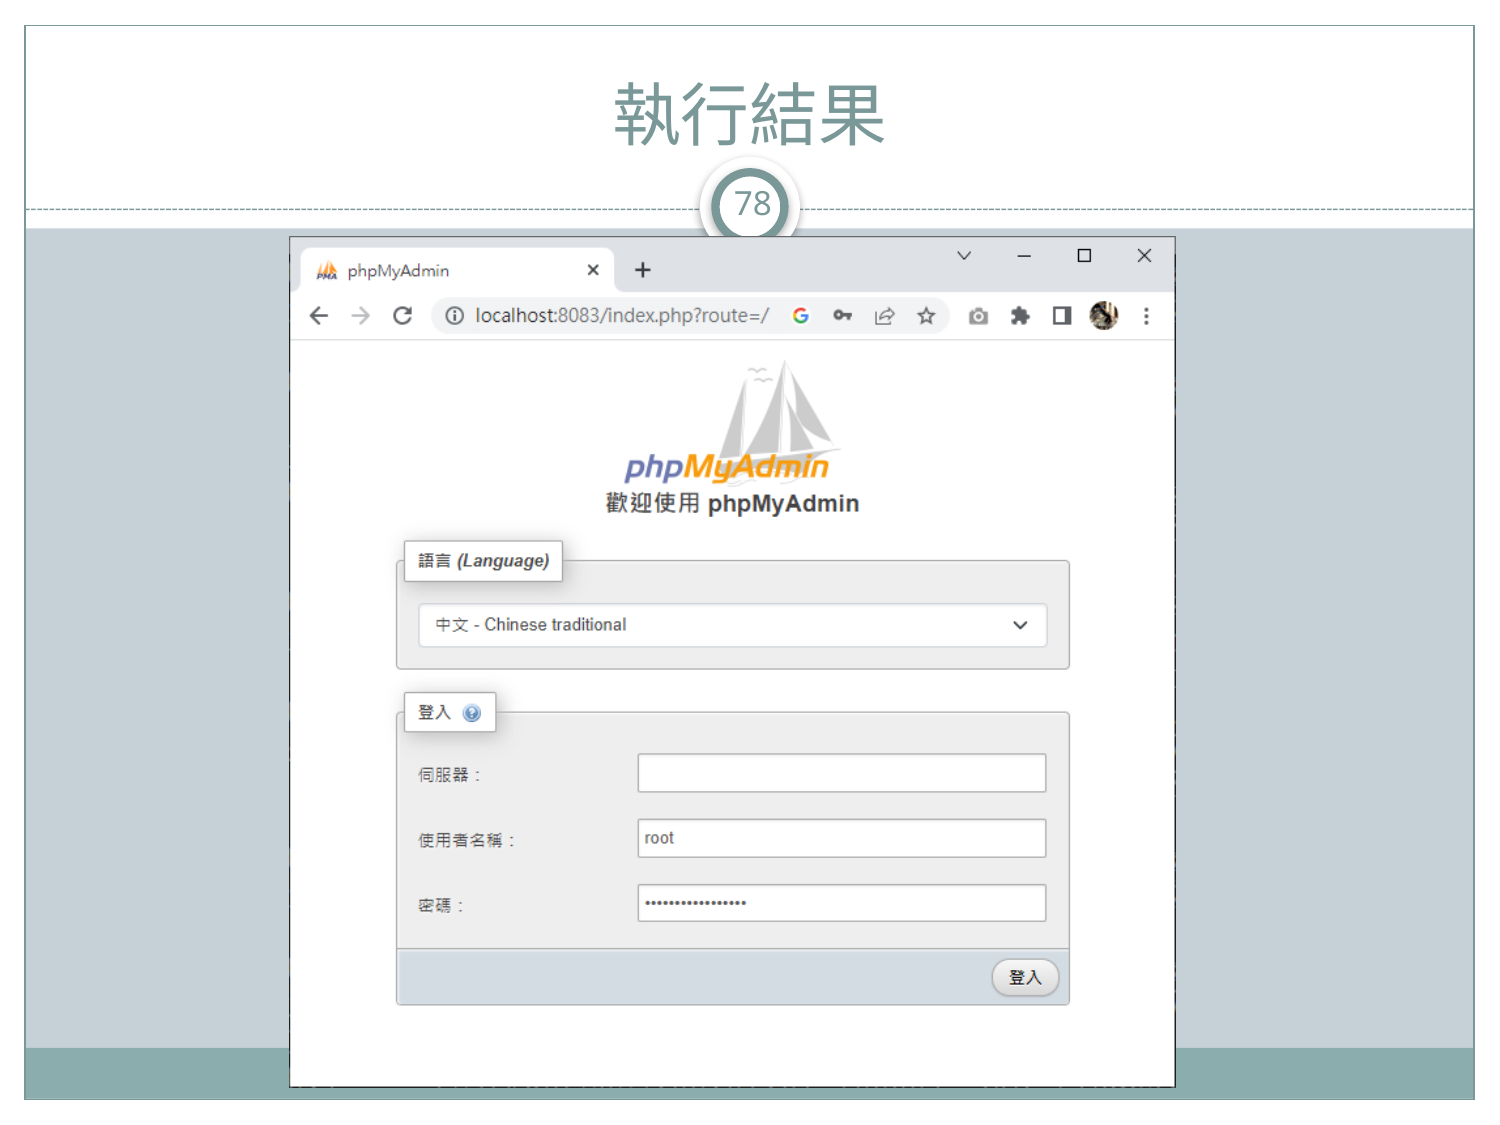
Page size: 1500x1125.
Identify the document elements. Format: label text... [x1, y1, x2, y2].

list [288, 236, 1176, 1088]
title 執行結果 [49, 37, 1450, 162]
slide_number 78 [715, 168, 791, 233]
